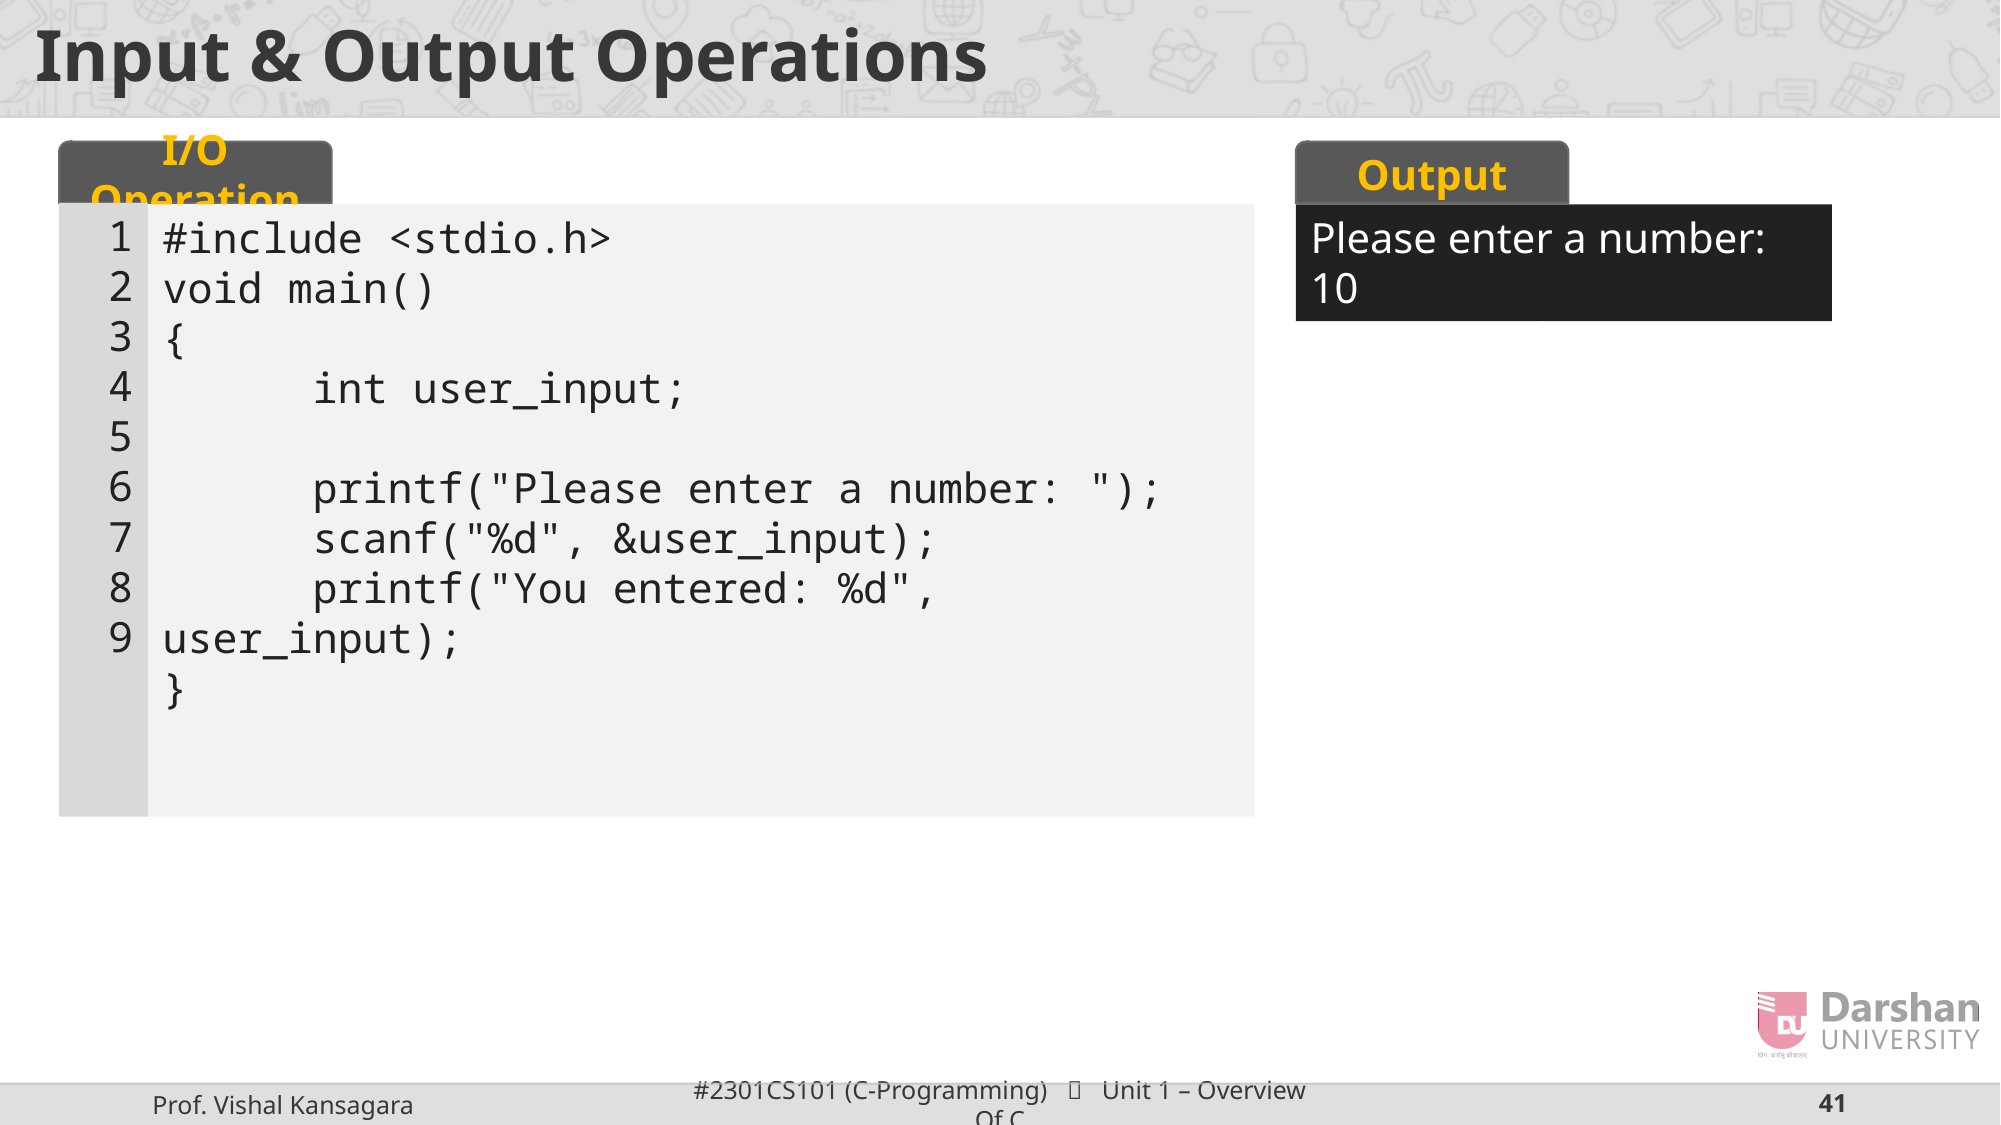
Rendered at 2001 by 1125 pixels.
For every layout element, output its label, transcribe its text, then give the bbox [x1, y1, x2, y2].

text_box 1 2 3 4 5 6 7 8 9 [58, 202, 149, 818]
title Input & Output Operations [0, 0, 2000, 117]
table_cell scanf(“%lu”, &a) [1758, 992, 1979, 1059]
text_box I/O Operation [58, 140, 333, 203]
text_box #include <stdio.h> void main() { int user_input; printf("Please enter a number: "); scanf("%d", &user_input); printf("You entered: %d", user_input); } [147, 203, 1255, 818]
text_box Please enter a number: 10 You entered: 10 [1295, 203, 1833, 322]
text_box Output [1294, 140, 1570, 204]
